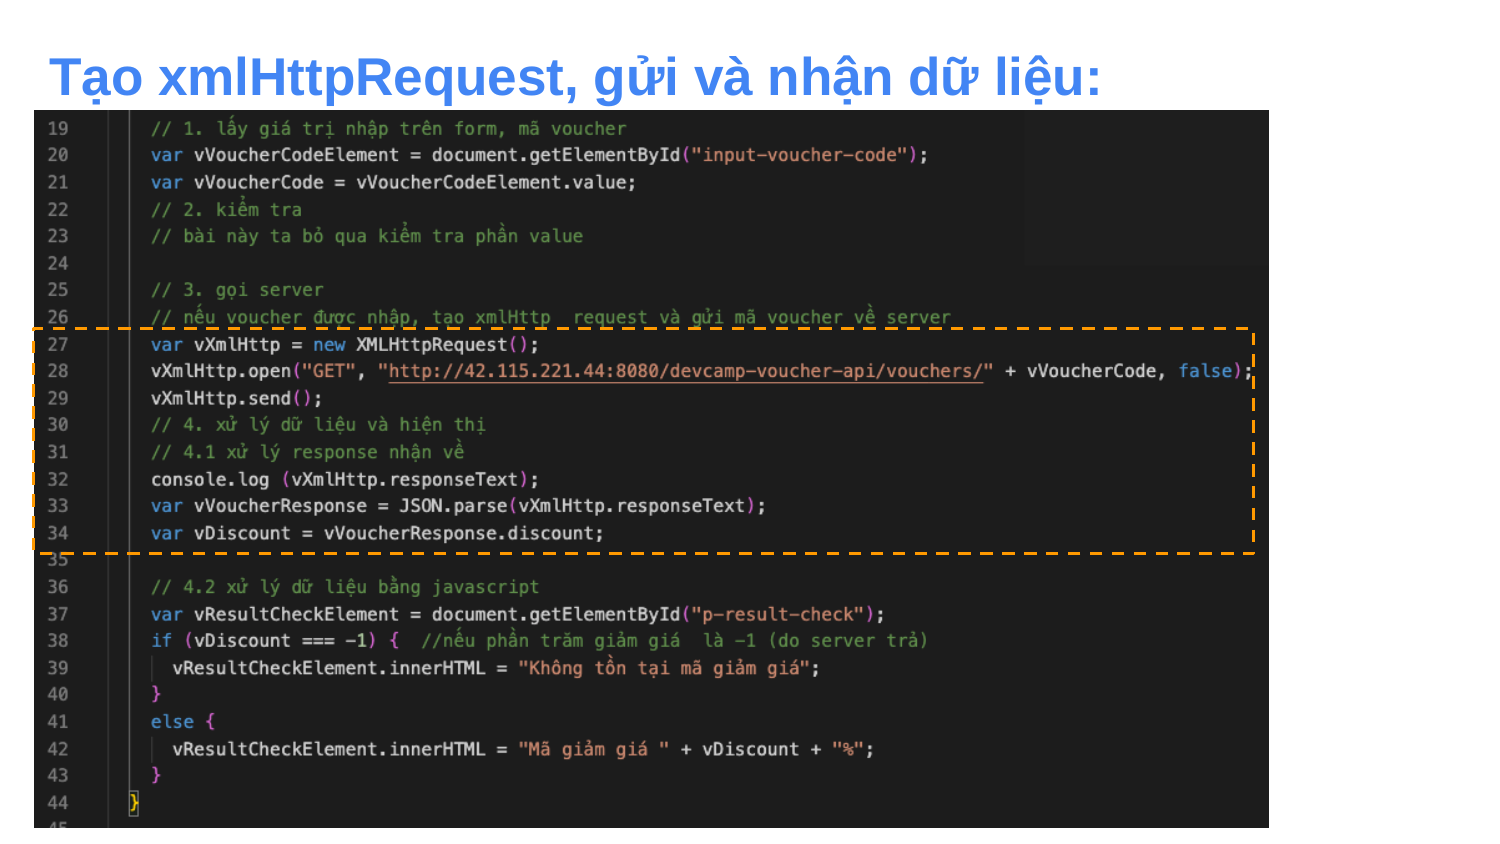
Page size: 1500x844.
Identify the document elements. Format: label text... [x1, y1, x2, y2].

title Tạo xmlHttpRequest, gửi và nhận dữ liệu: [34, 27, 1433, 122]
picture [34, 110, 1269, 828]
